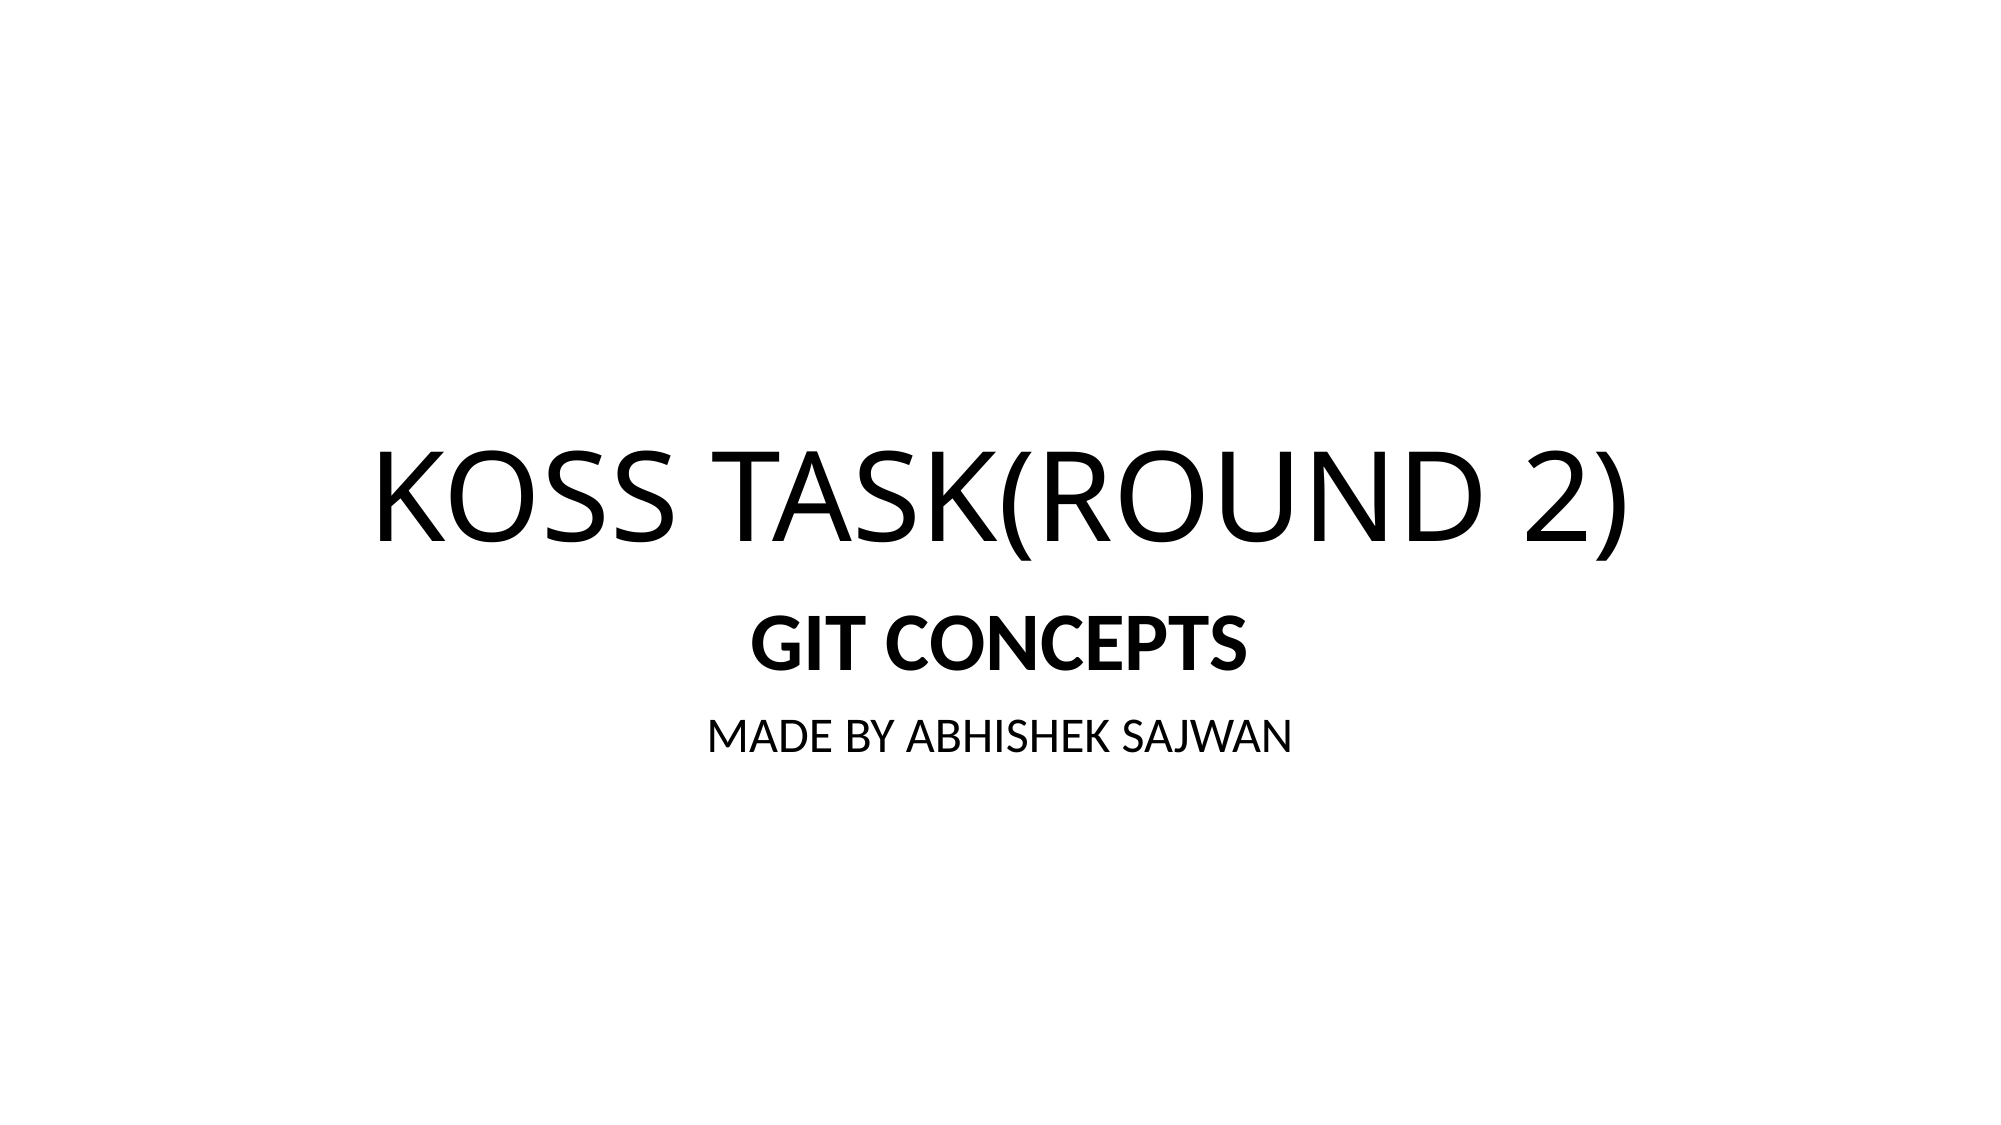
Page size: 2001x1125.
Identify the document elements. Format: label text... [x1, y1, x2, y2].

subtitle GIT CONCEPTS MADE BY ABHISHEK SAJWAN [249, 590, 1750, 863]
title KOSS TASK(ROUND 2) [249, 184, 1750, 576]
